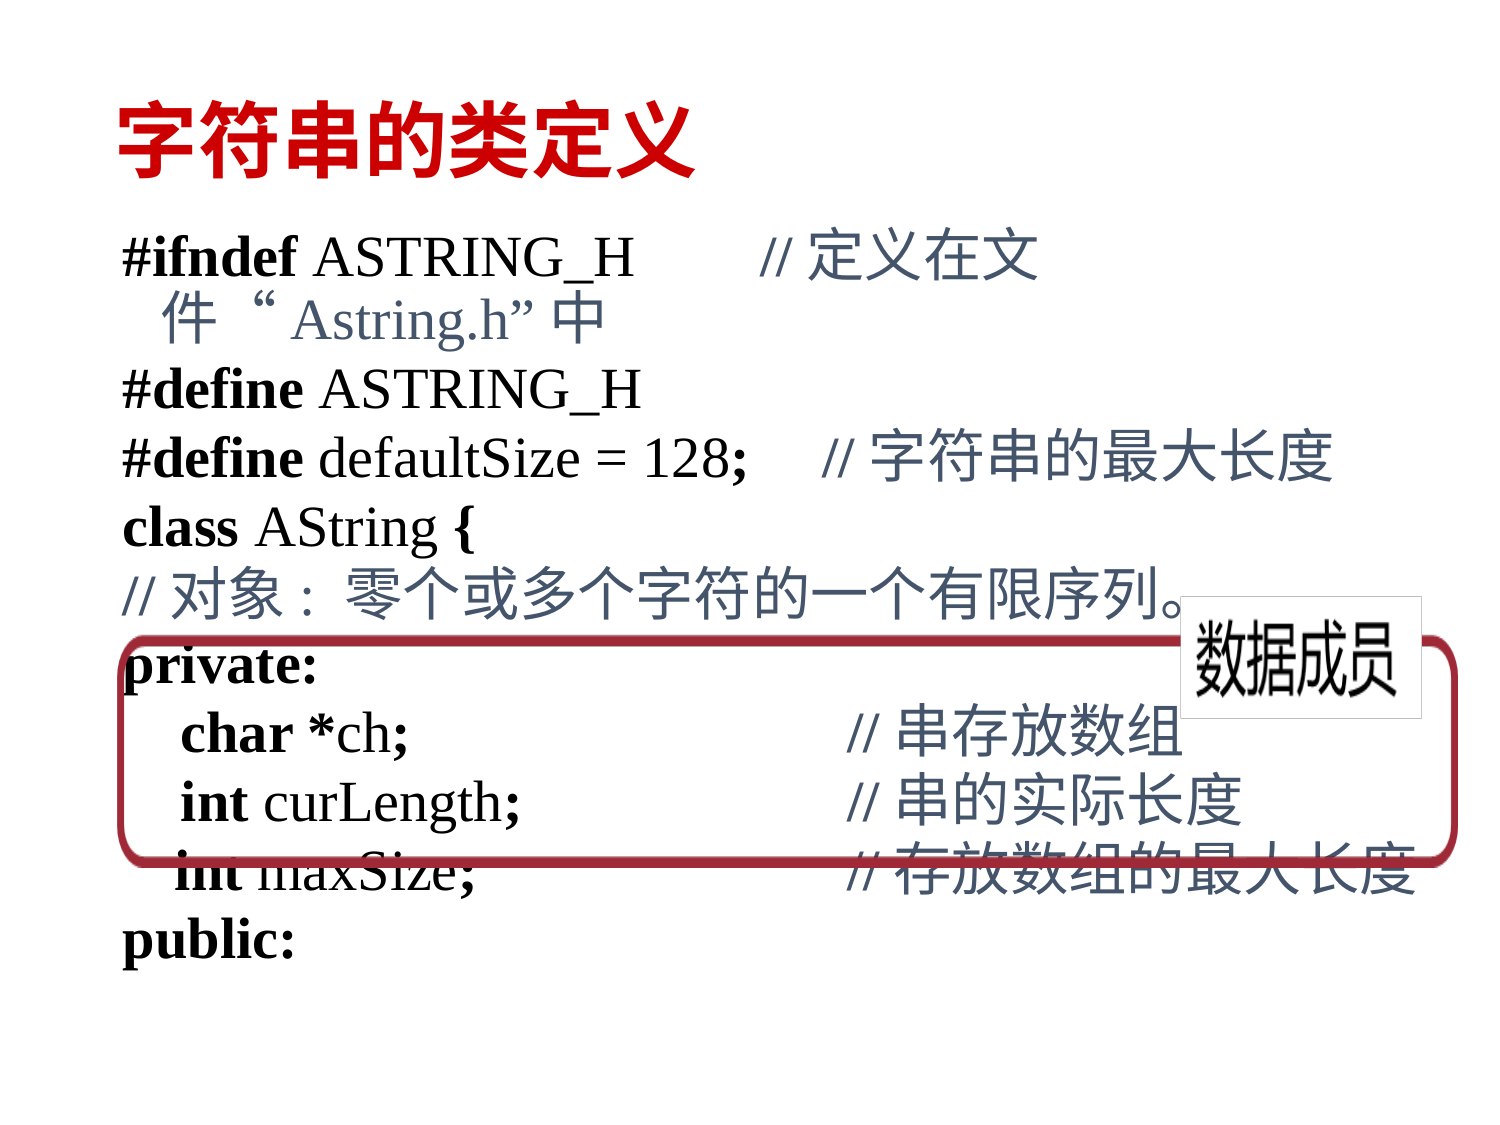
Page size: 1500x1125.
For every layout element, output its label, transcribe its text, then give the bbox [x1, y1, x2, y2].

title 字符串的类定义 [99, 62, 1338, 227]
picture [117, 584, 1458, 868]
list #ifndef ASTRING_H //定义在文件“Astring.h”中 #define ASTRING_H #define defaultSize = 128; //字符串的最大长度 class AString { //对象: 零个或多个字符的一个有限序列。 private: char *ch; //串存放数组 int curLength; //串的实际长度 int maxSize; //存放数组的最大长度 public: [107, 219, 1458, 1013]
